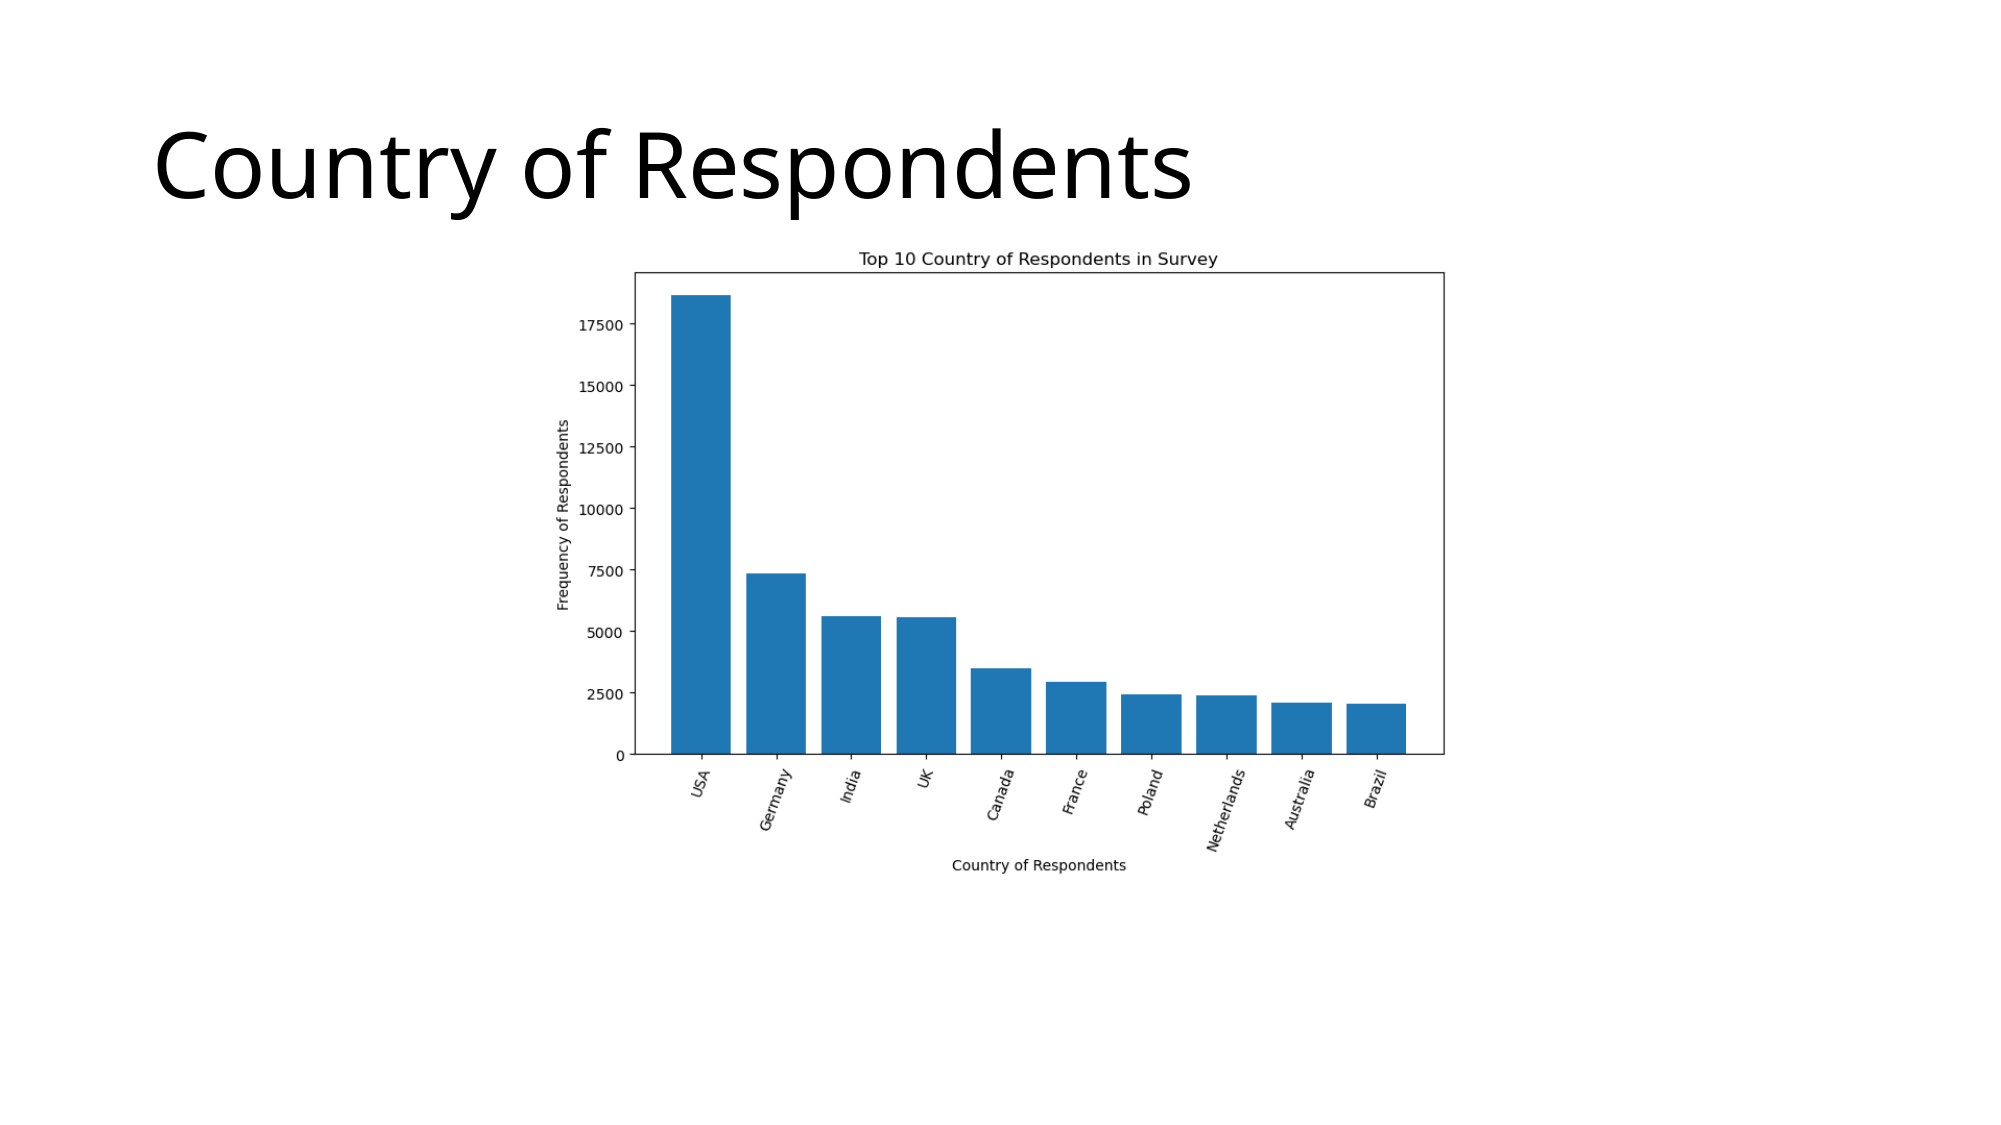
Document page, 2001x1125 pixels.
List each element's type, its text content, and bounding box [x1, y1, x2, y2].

picture [547, 242, 1453, 883]
title Country of Respondents [137, 59, 1863, 278]
